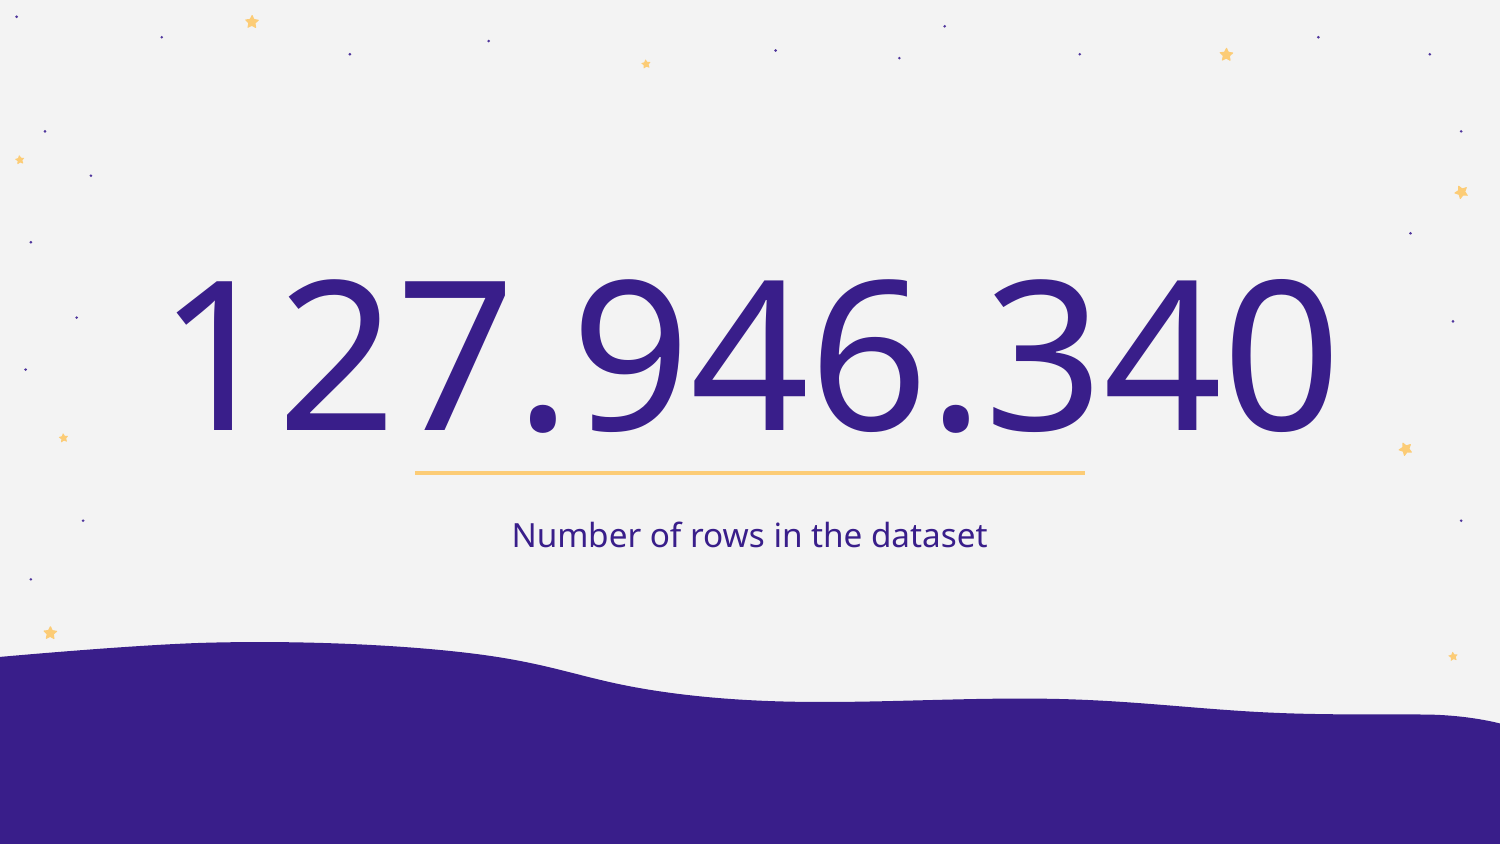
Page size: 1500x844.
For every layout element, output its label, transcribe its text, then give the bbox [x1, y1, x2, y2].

subtitle Number of rows in the dataset [415, 511, 1085, 557]
title 127.946.340 [118, 271, 1382, 422]
